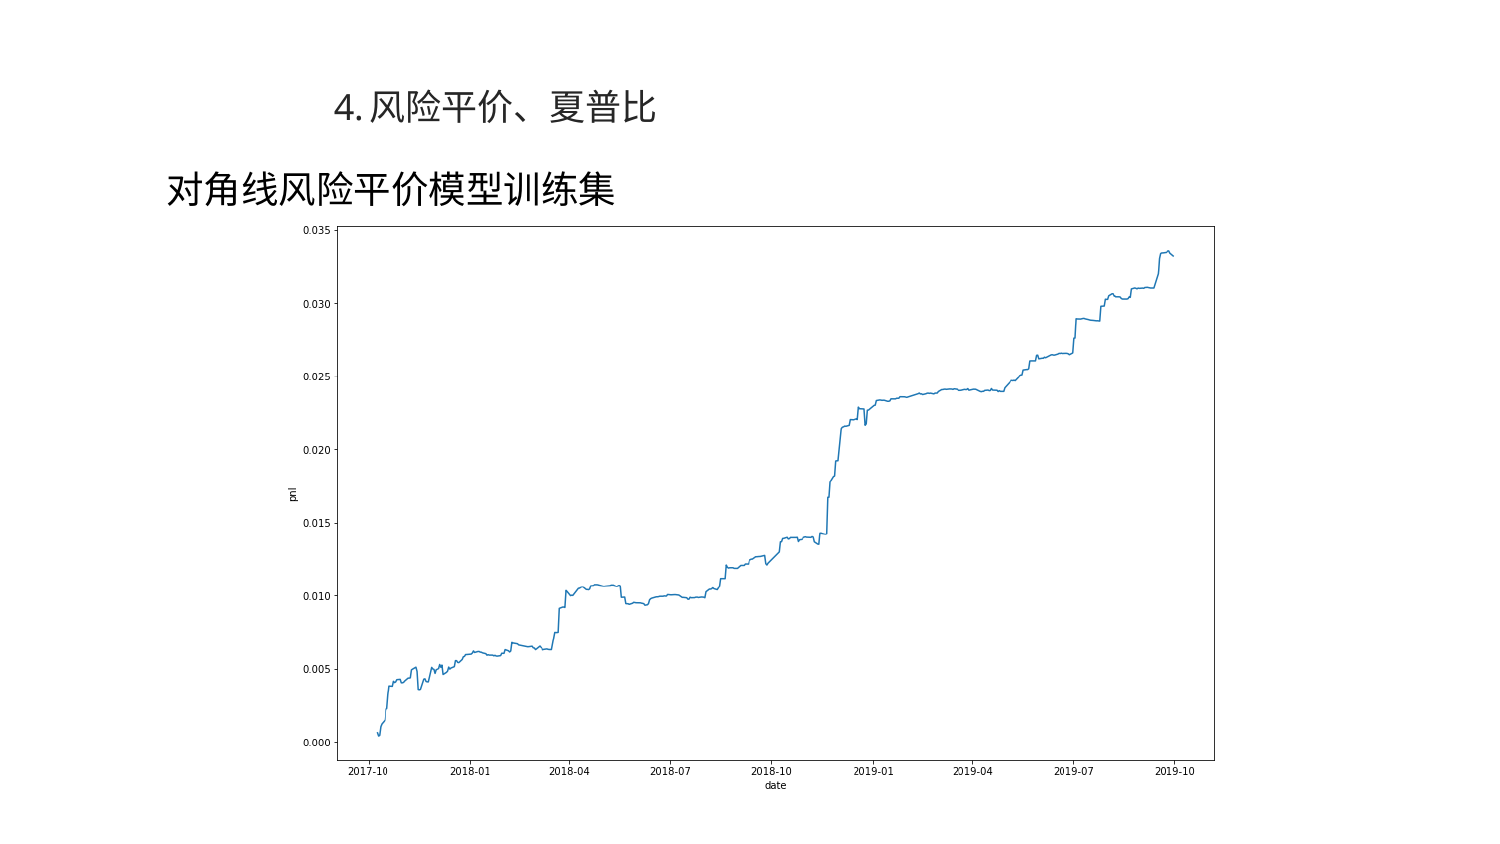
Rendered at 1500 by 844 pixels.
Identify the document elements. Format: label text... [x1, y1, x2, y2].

picture [281, 218, 1219, 797]
text_box 对角线风险平价模型训练集 [151, 158, 1394, 219]
title 4.风险平价、夏普比 [319, 76, 1416, 180]
